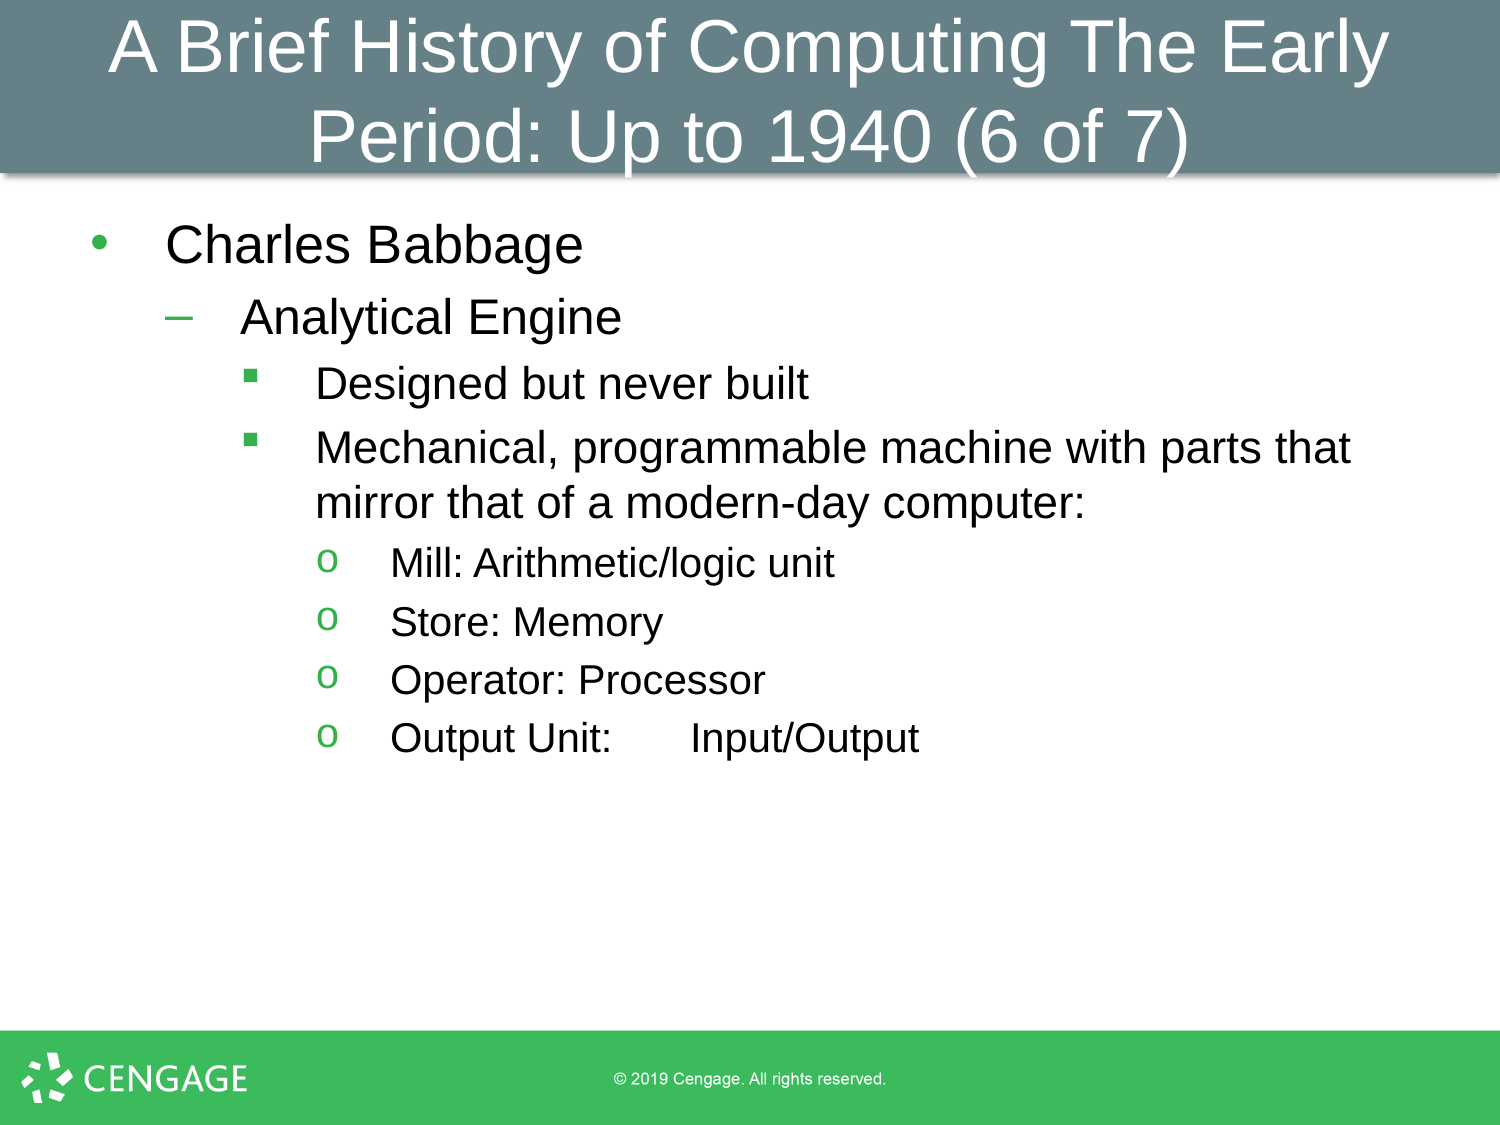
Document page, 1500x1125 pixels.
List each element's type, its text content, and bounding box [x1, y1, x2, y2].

picture [0, 174, 1500, 1125]
list Charles Babbage Analytical Engine Designed but never built Mechanical, programmable machine with parts that mirror that of a modern-day computer: Mill: Arithmetic/logic unit Store: Memory Operator: Processor Output Unit: Input/Output [75, 201, 1467, 1005]
title A Brief History of Computing The Early Period: Up to 1940 (6 of 7) [0, 0, 1500, 174]
